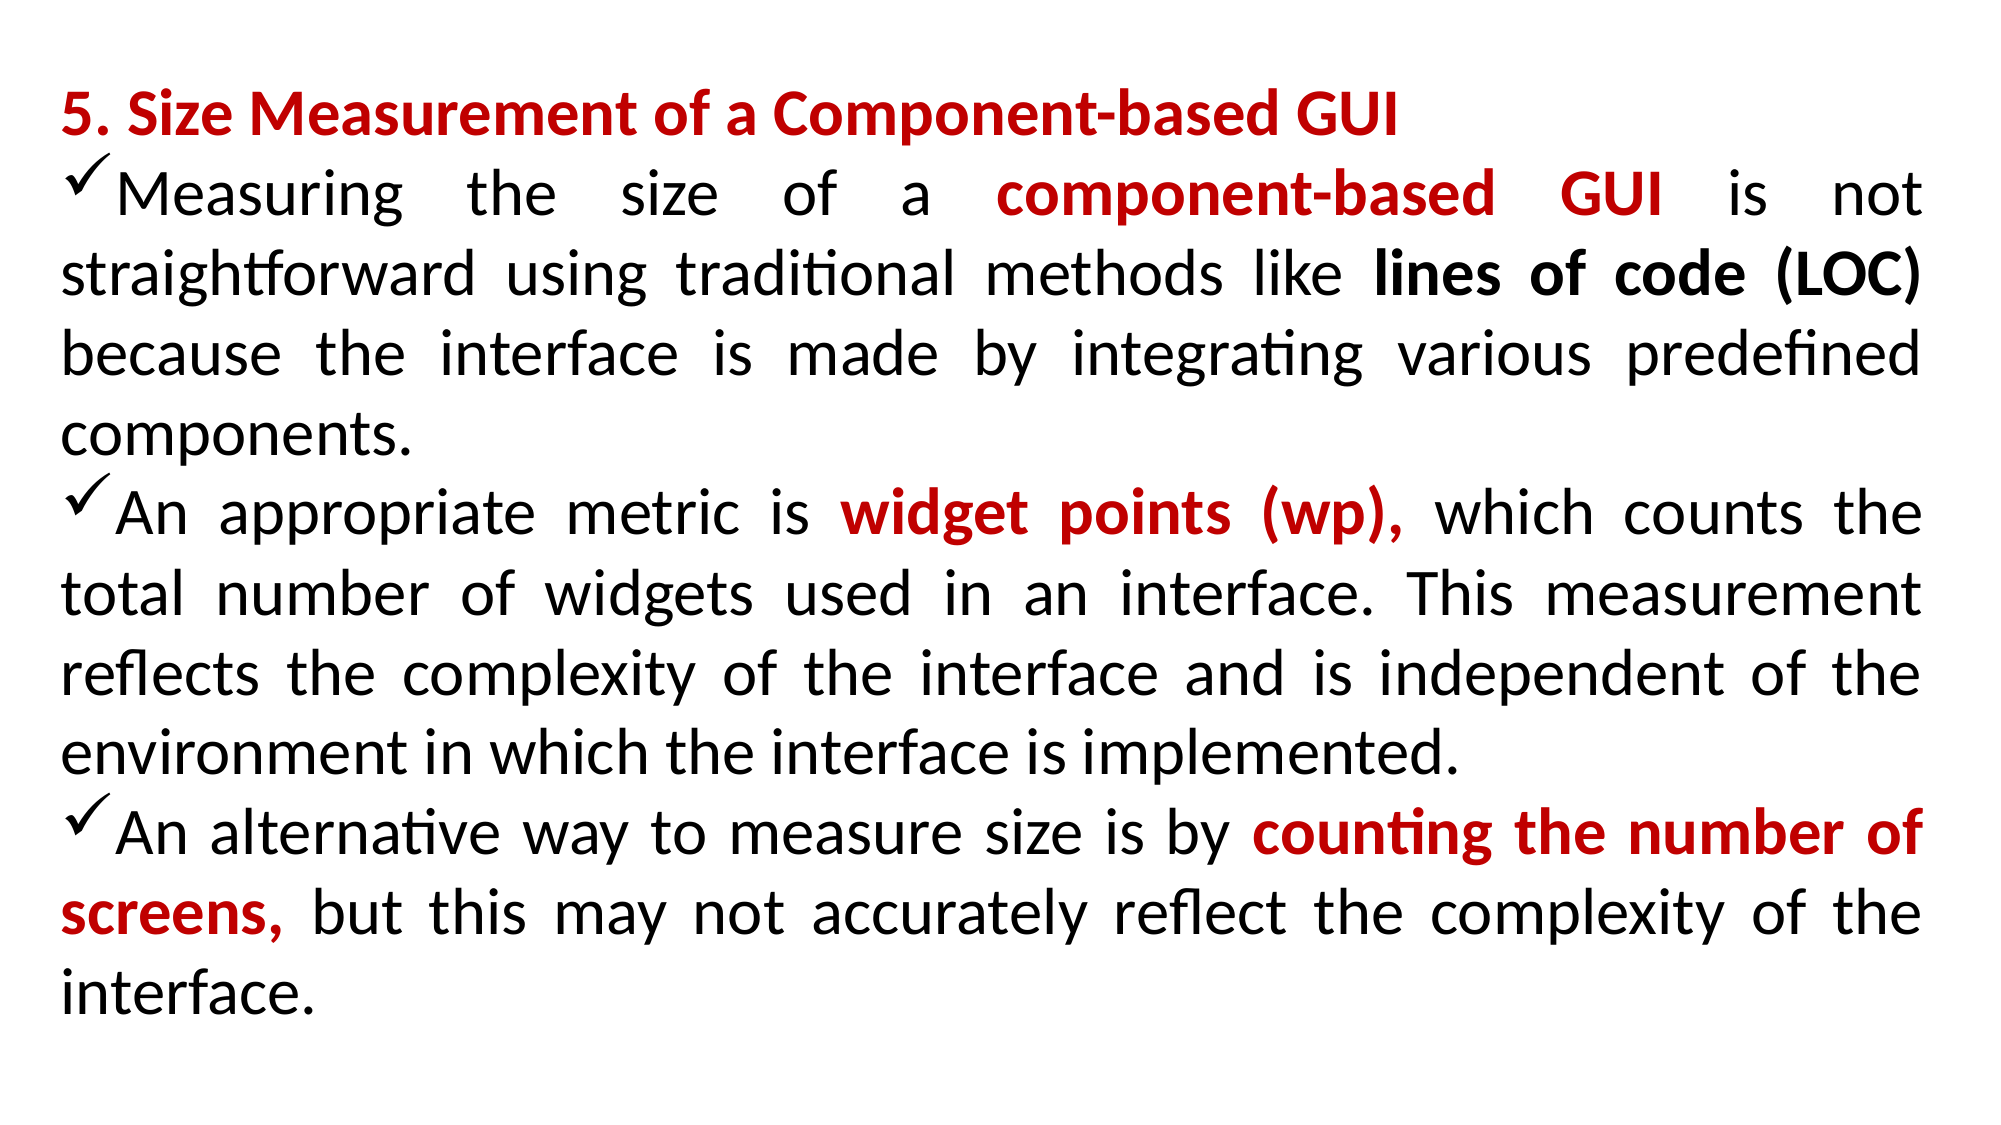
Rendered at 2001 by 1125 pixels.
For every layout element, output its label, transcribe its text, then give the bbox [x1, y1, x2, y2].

text_box 5. Size Measurement of a Component-based GUI Measuring the size of a component-based GUI is not straightforward using traditional methods like lines of code (LOC) because the interface is made by integrating various predefined components. An appropriate metric is widget points (wp), which counts the total number of widgets used in an interface. This measurement reflects the complexity of the interface and is independent of the environment in which the interface is implemented. An alternative way to measure size is by counting the number of screens, but this may not accurately reflect the complexity of the interface. [45, 61, 1939, 1116]
